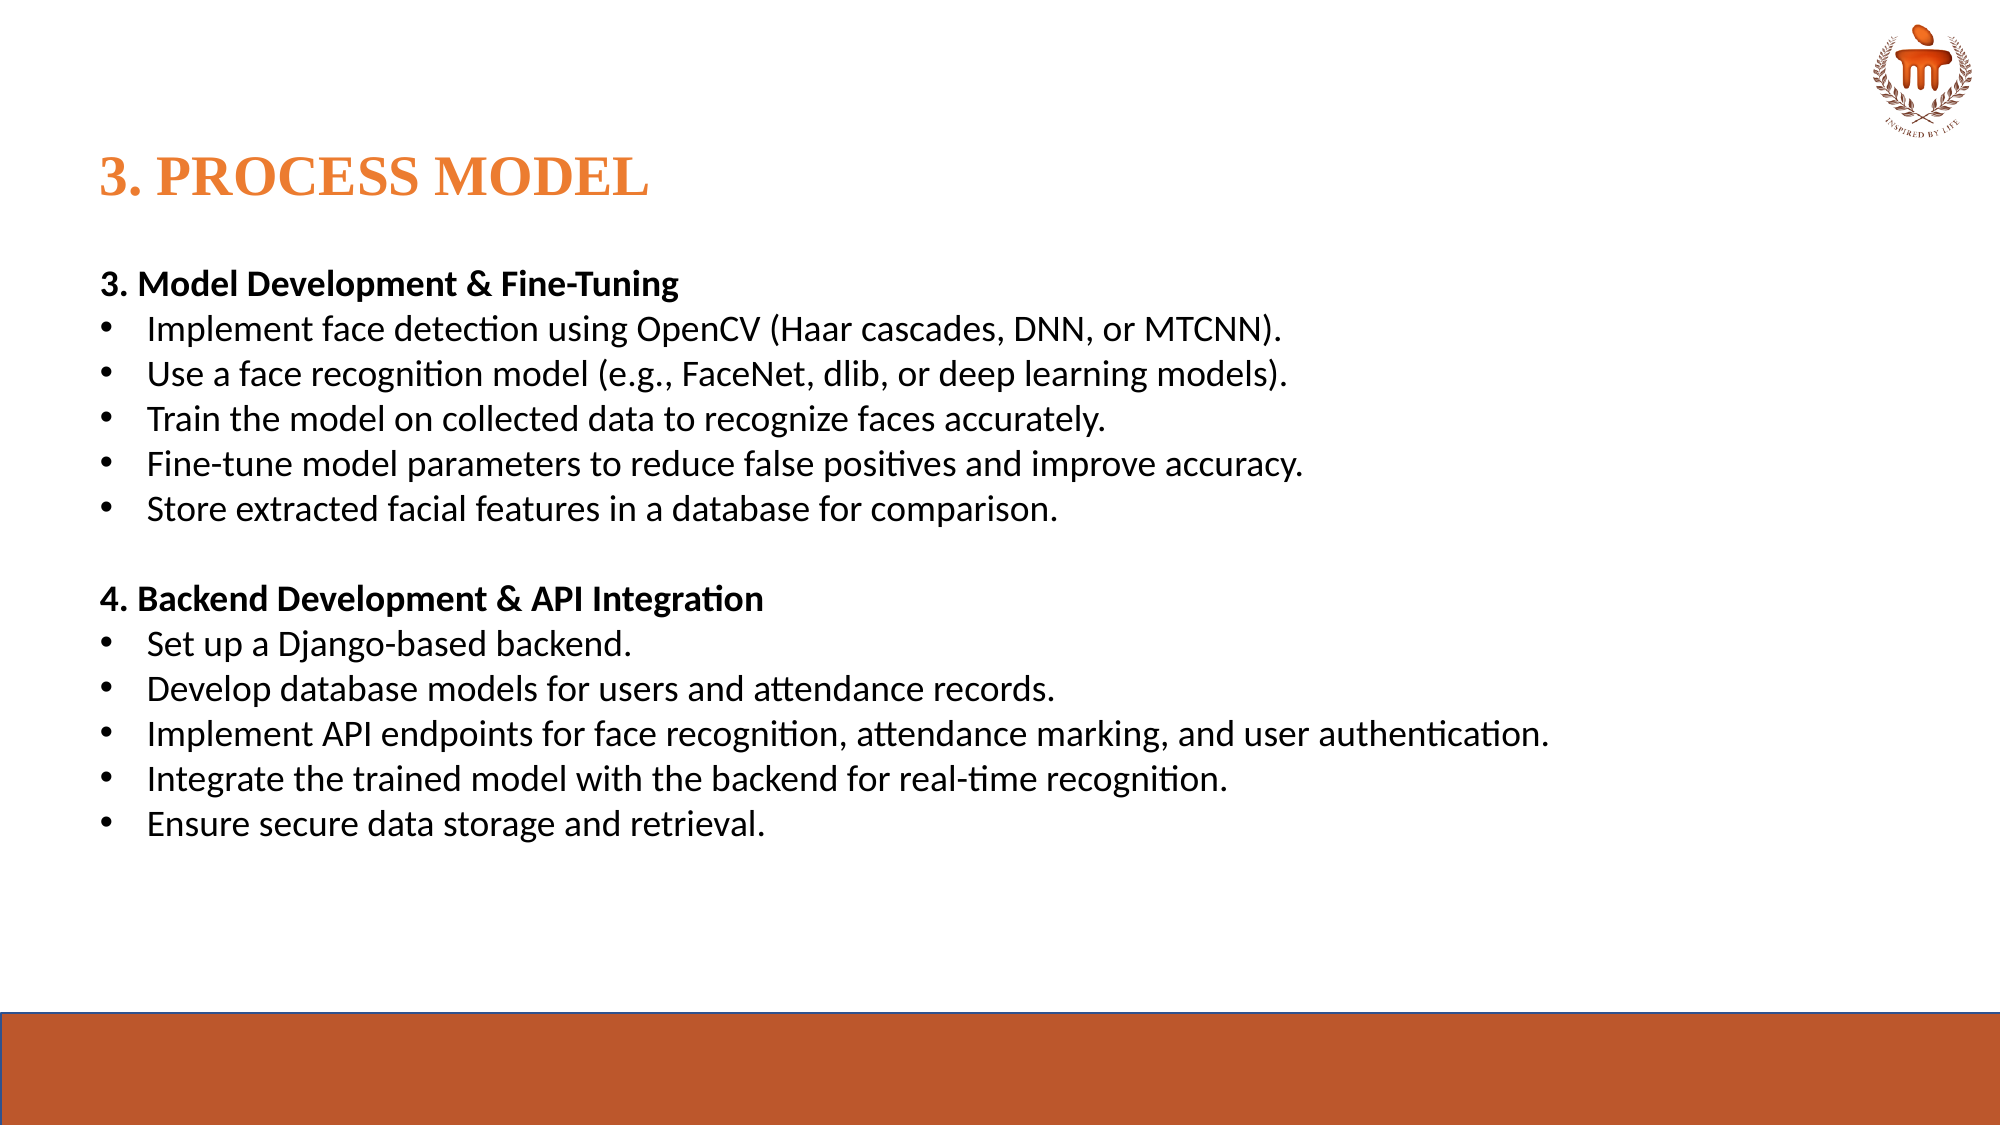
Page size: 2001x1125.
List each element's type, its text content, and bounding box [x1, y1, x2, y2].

list 3. Model Development & Fine-Tuning Implement face detection using OpenCV (Haar cascades, DNN, or MTCNN). Use a face recognition model (e.g., FaceNet, dlib, or deep learning models). Train the model on collected data to recognize faces accurately. Fine-tune model parameters to reduce false positives and improve accuracy. Store extracted facial features in a database for comparison. 4. Backend Development & API Integration Set up a Django-based backend. Develop database models for users and attendance records. Implement API endpoints for face recognition, attendance marking, and user authentication. Integrate the trained model with the backend for real-time recognition. Ensure secure data storage and retrieval. [99, 258, 1900, 895]
picture [1873, 24, 1972, 138]
title 3. PROCESS MODEL [99, 137, 1525, 208]
